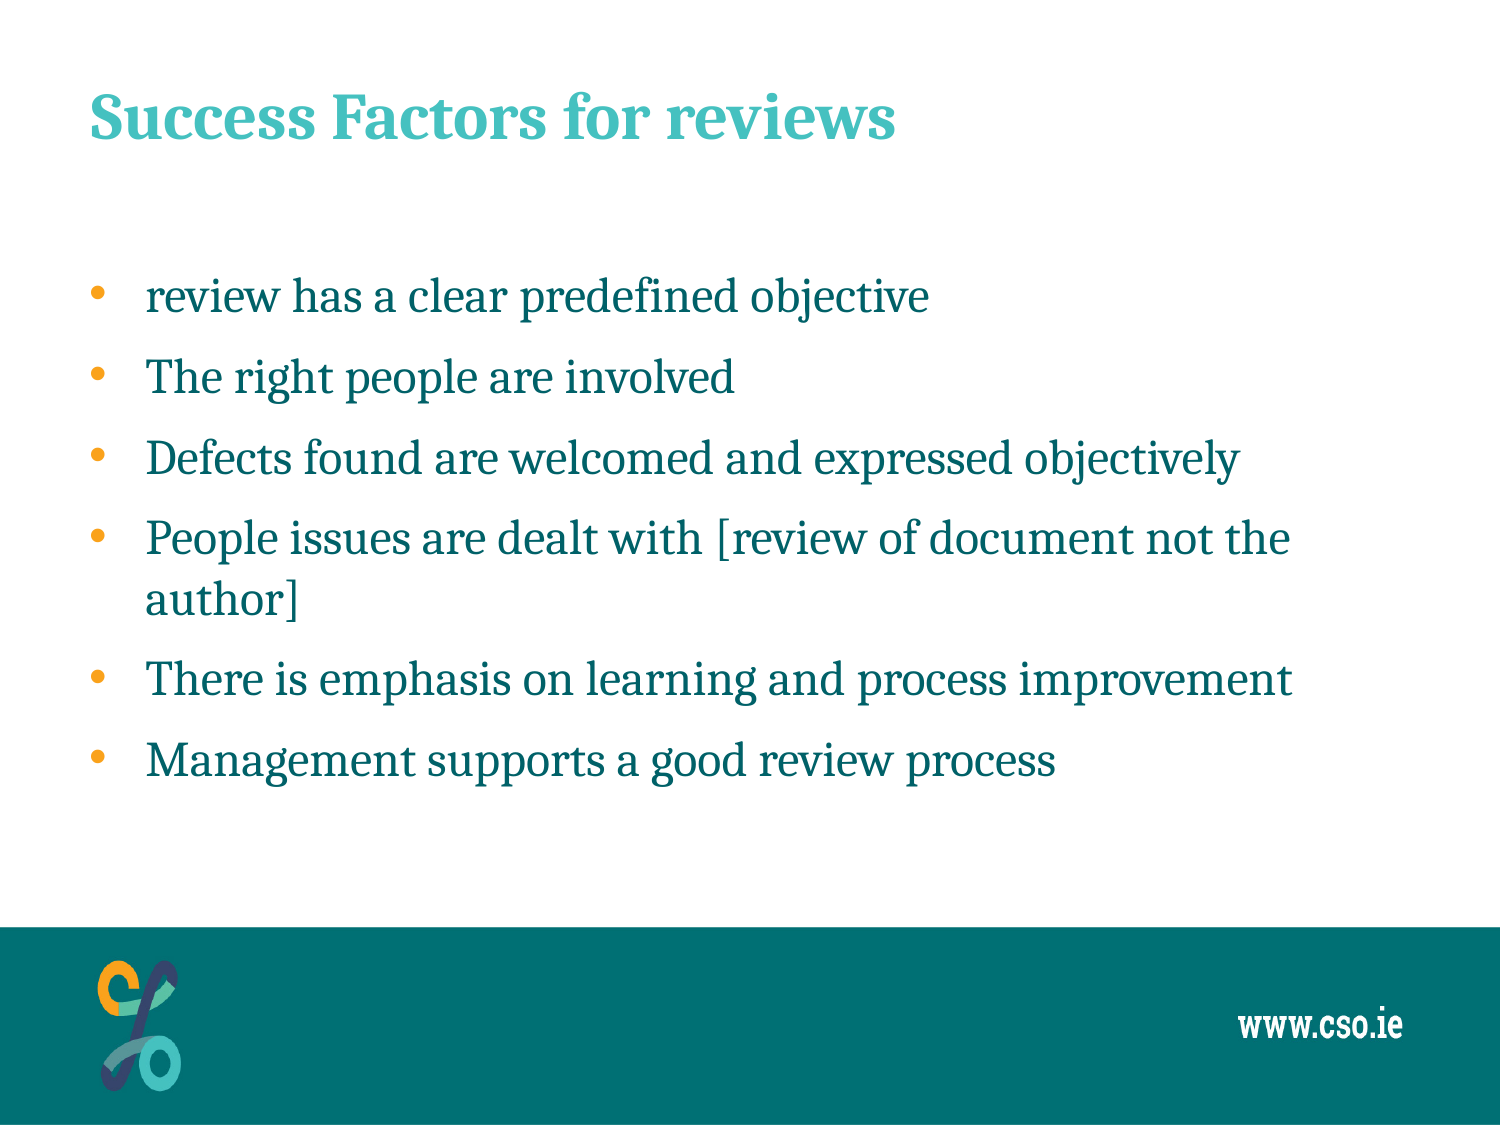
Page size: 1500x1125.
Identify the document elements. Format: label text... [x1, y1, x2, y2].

title Success Factors for reviews [76, 19, 1425, 207]
picture [0, 0, 1500, 1125]
list review has a clear predefined objective The right people are involved Defects found are welcomed and expressed objectively People issues are dealt with [review of document not the author] There is emphasis on learning and process improvement Management supports a good review process [74, 254, 1425, 870]
